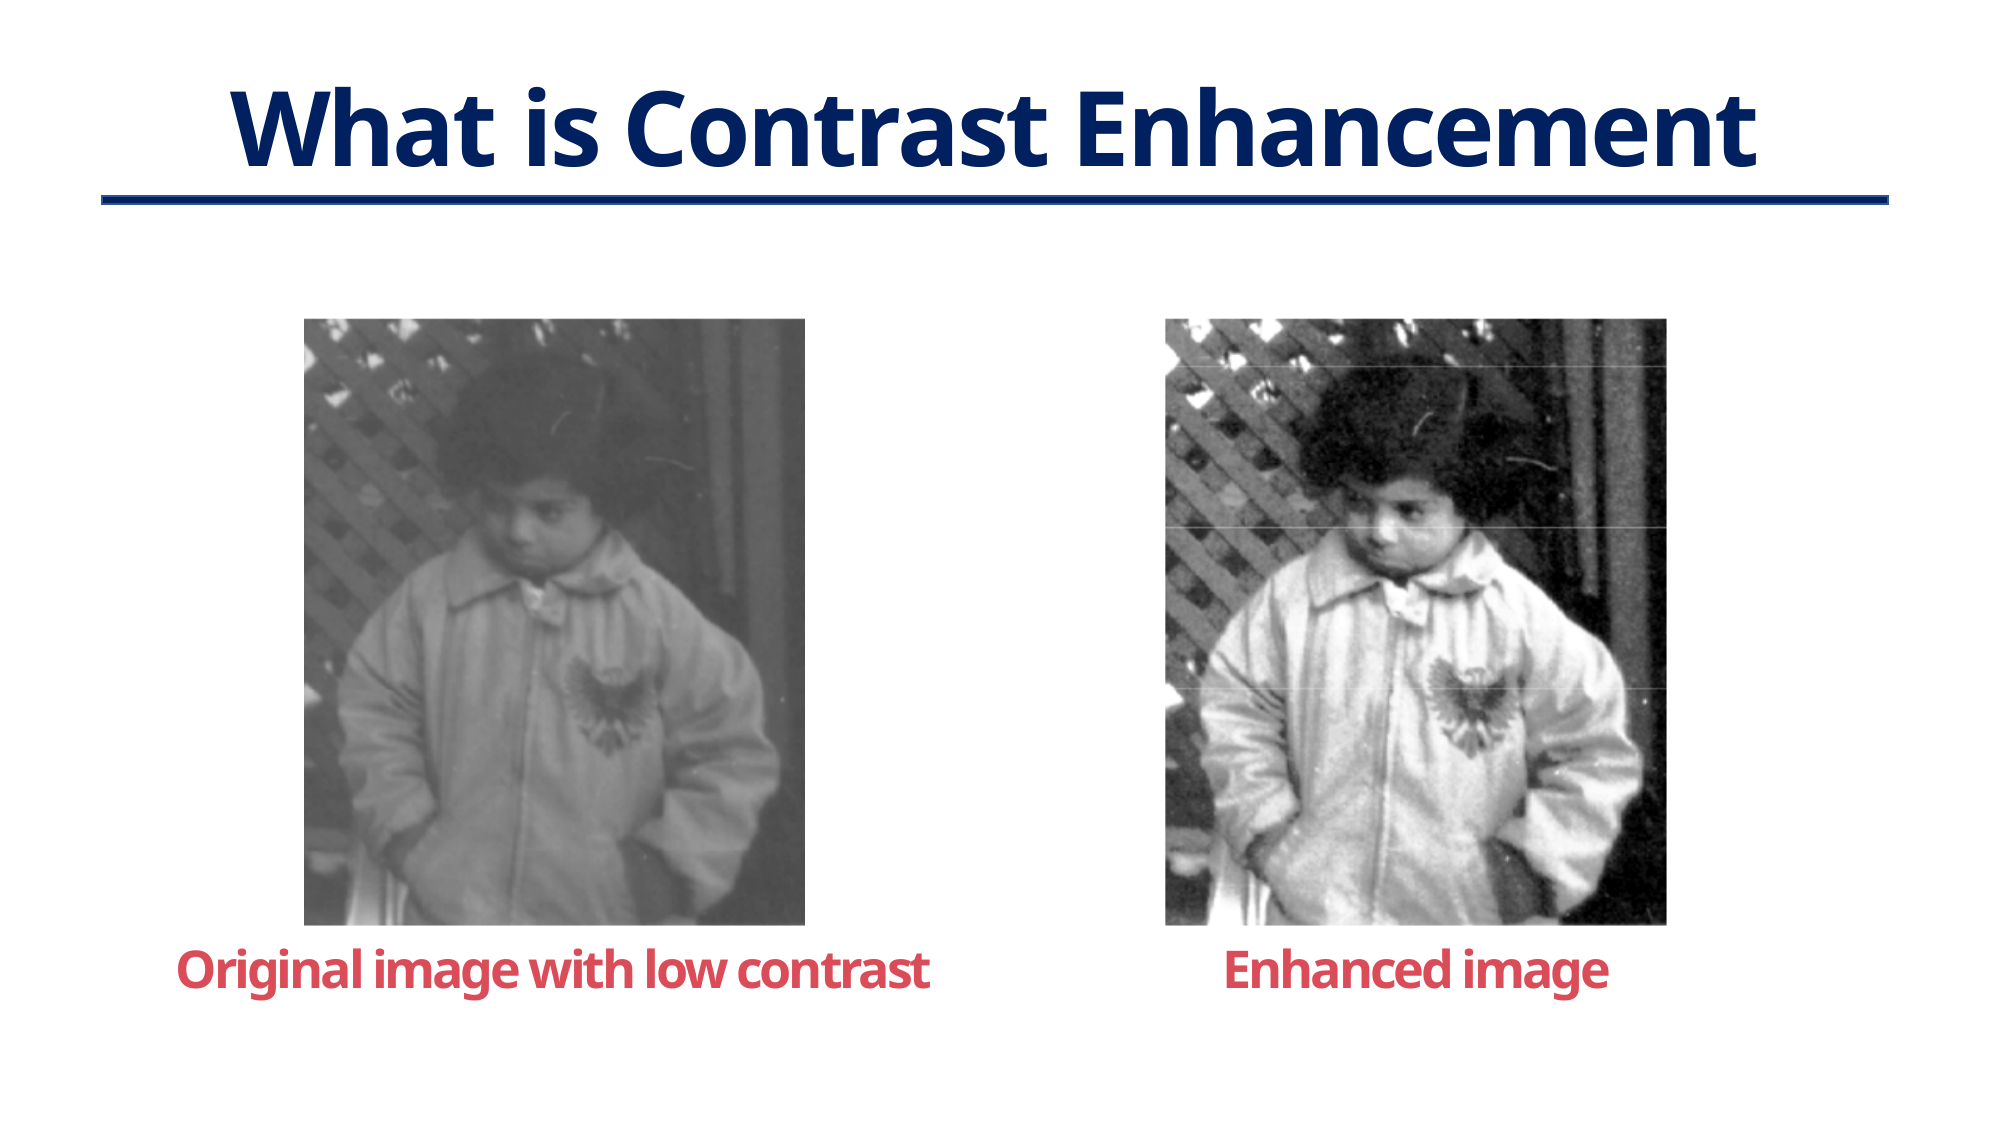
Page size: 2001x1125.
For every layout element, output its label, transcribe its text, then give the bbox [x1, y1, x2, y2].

text_box Enhanced image [1207, 929, 1626, 1007]
picture [303, 316, 805, 929]
text_box Original image with low contrast [161, 928, 948, 1007]
picture [1164, 316, 1670, 929]
text_box [101, 195, 1889, 205]
text_box What is Contrast Enhancement [101, 54, 1888, 195]
